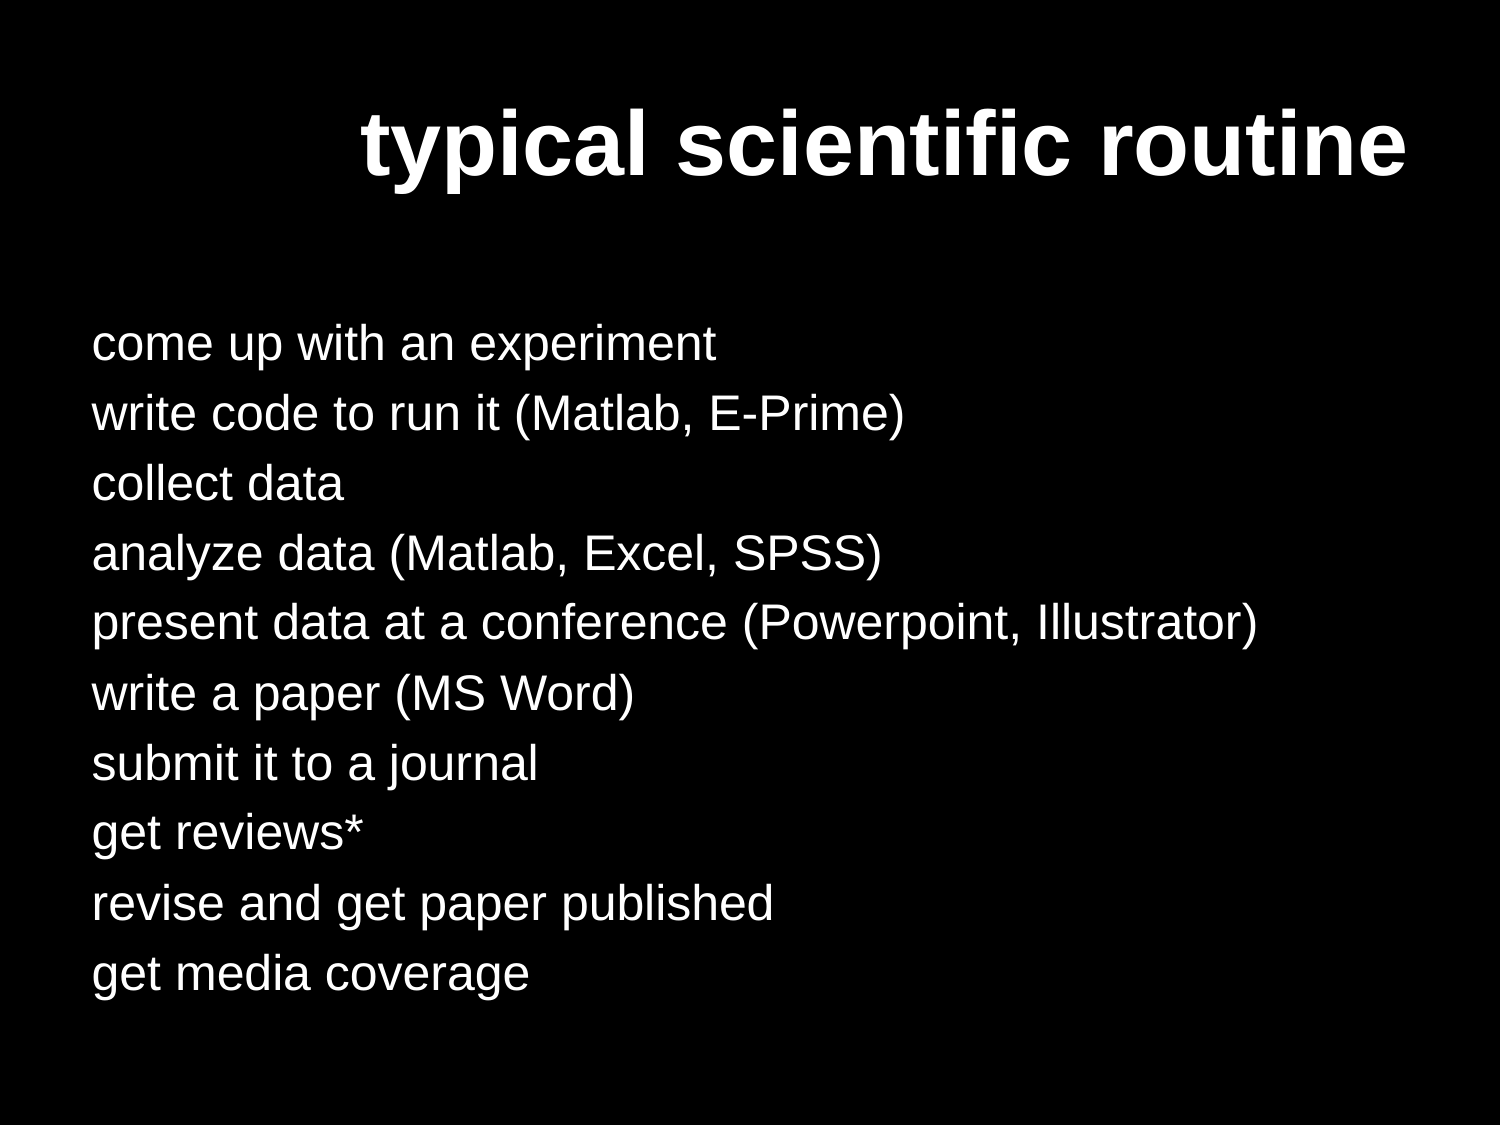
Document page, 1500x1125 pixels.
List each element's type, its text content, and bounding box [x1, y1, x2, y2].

list come up with an experiment write code to run it (Matlab, E-Prime) collect data analyze data (Matlab, Excel, SPSS) present data at a conference (Powerpoint, Illustrator) write a paper (MS Word) submit it to a journal get reviews* revise and get paper published get media coverage [76, 302, 1425, 1106]
title typical scientific routine [75, 45, 1425, 233]
